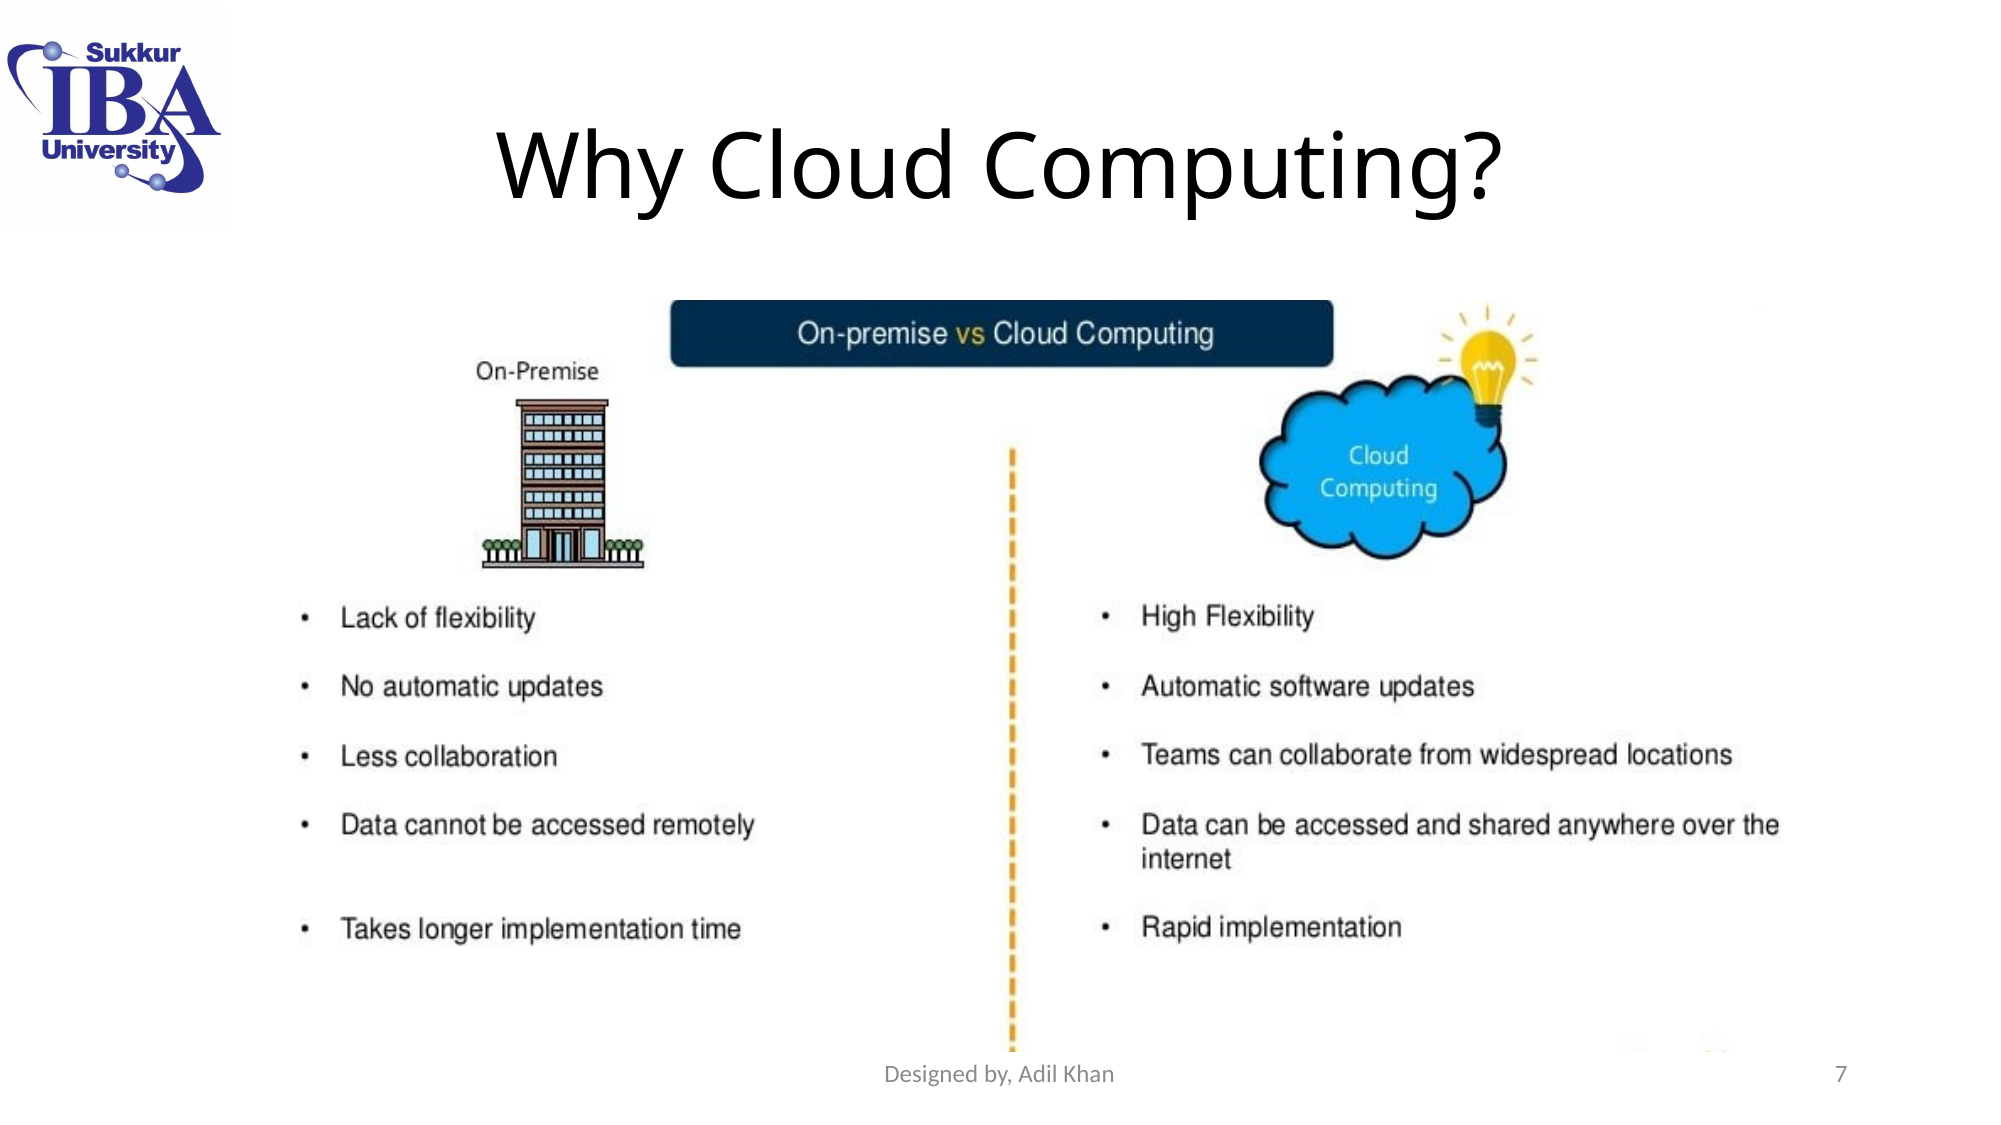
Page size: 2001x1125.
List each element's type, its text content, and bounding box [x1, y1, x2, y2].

picture [137, 300, 1863, 1052]
slide_number 7 [1412, 1052, 1863, 1103]
title Why Cloud Computing? [137, 59, 1863, 278]
footer Designed by, Adil Khan [662, 1052, 1338, 1103]
picture [1, 4, 227, 230]
